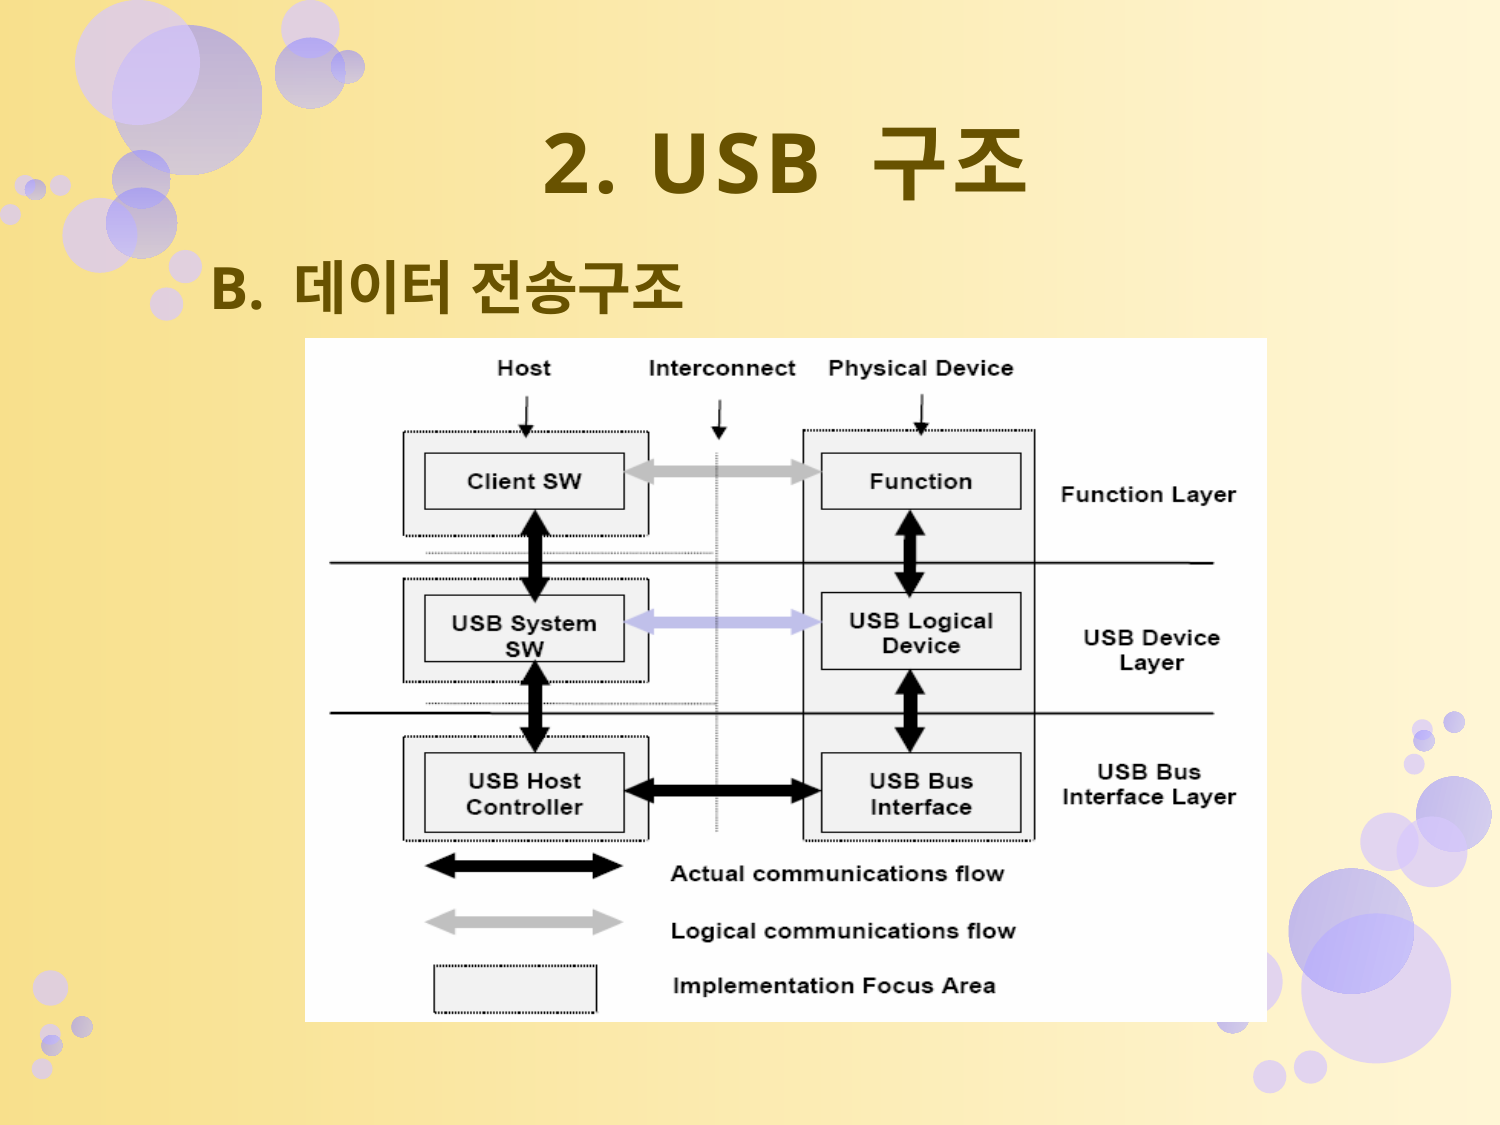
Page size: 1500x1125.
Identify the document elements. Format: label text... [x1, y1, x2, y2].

text_box B. 데이터 전송구조 [194, 243, 1329, 374]
picture [303, 336, 1268, 1024]
text_box 2. USB 구조 [242, 66, 1330, 254]
